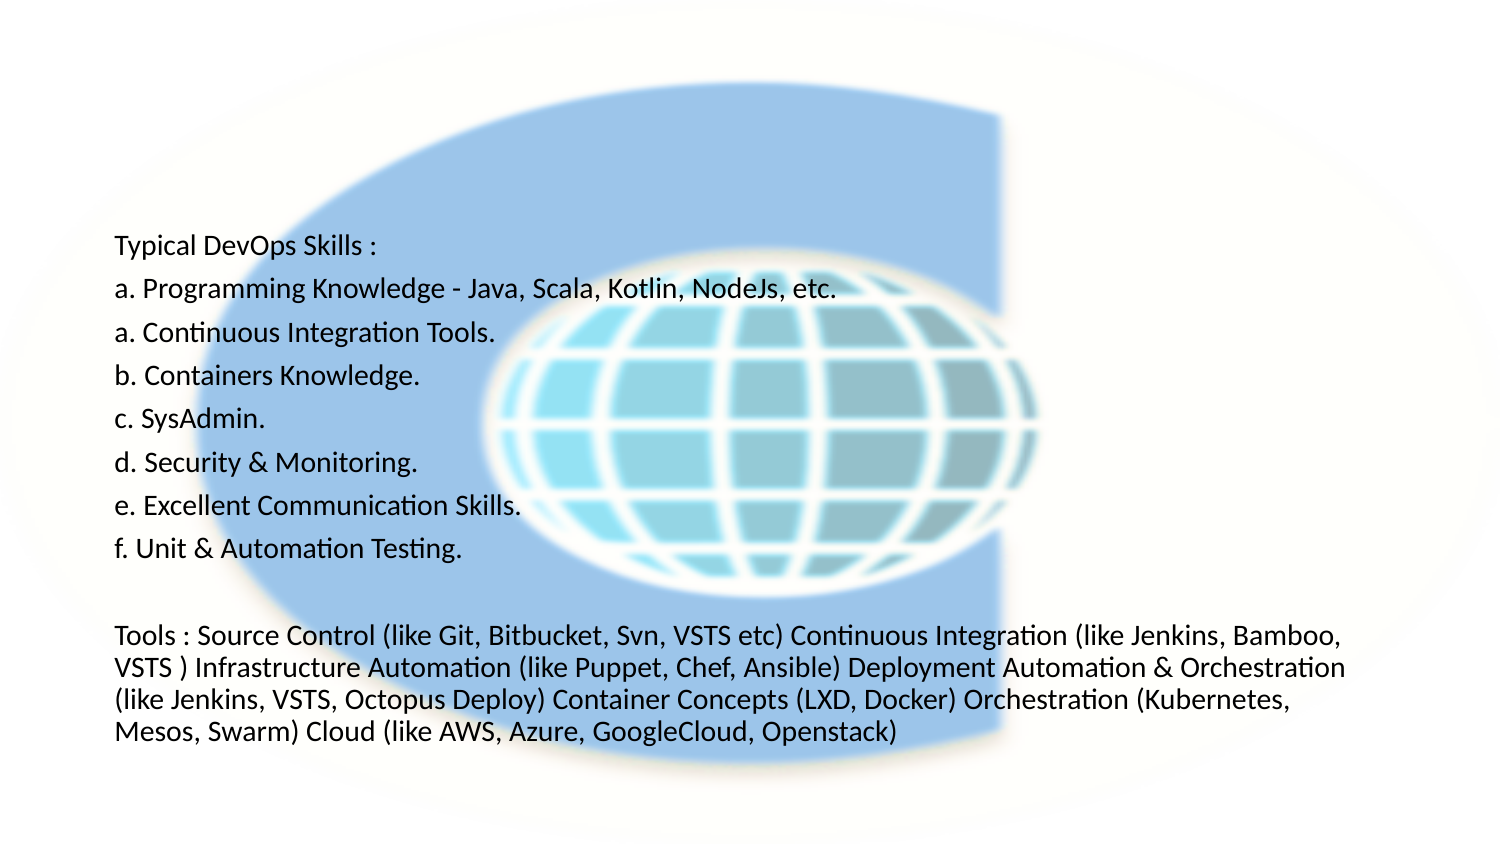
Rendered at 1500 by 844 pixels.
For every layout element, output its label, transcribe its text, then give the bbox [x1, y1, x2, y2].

list Typical DevOps Skills : a. Programming Knowledge - Java, Scala, Kotlin, NodeJs, etc. a. Continuous Integration Tools. b. Containers Knowledge. c. SysAdmin. d. Security & Monitoring. e. Excellent Communication Skills. f. Unit & Automation Testing. Tools : Source Control (like Git, Bitbucket, Svn, VSTS etc) Continuous Integration (like Jenkins, Bamboo, VSTS ) Infrastructure Automation (like Puppet, Chef, Ansible) Deployment Automation & Orchestration (like Jenkins, VSTS, Octopus Deploy) Container Concepts (LXD, Docker) Orchestration (Kubernetes, Mesos, Swarm) Cloud (like AWS, Azure, GoogleCloud, Openstack) [103, 224, 1397, 760]
